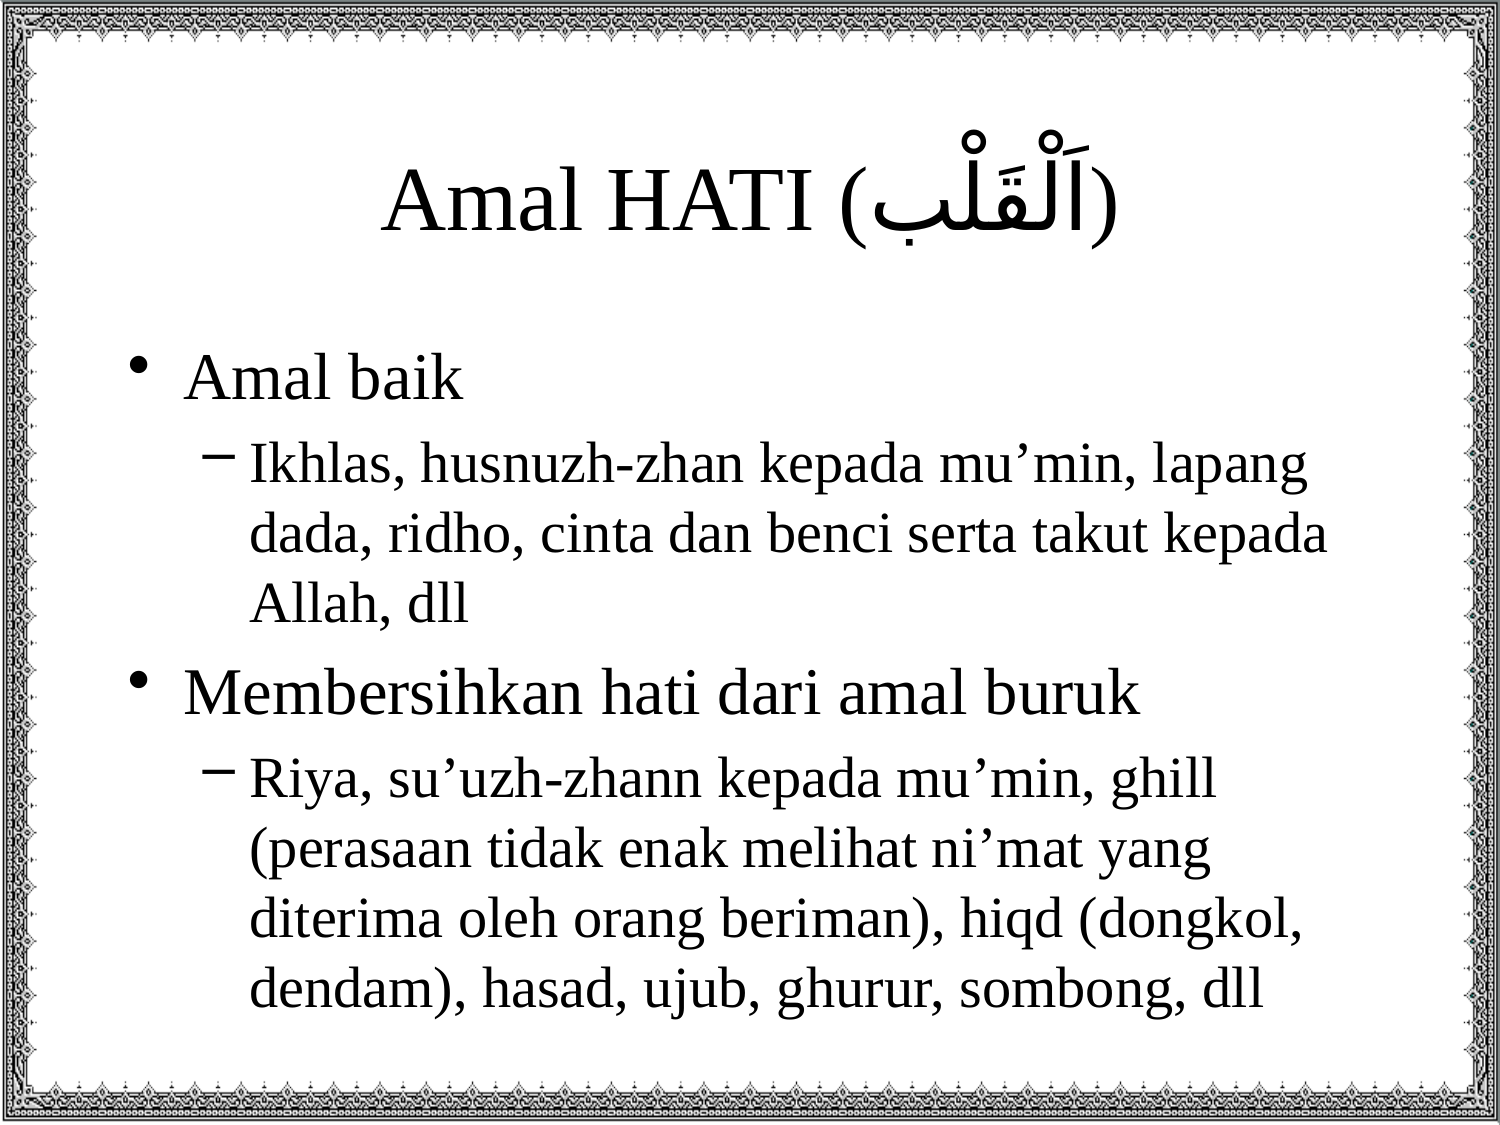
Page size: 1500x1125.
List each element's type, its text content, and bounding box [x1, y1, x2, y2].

list Amal baik Ikhlas, husnuzh-zhan kepada mu’min, lapang dada, ridho, cinta dan benci serta takut kepada Allah, dll Membersihkan hati dari amal buruk Riya, su’uzh-zhann kepada mu’min, ghill (perasaan tidak enak melihat ni’mat yang diterima oleh orang beriman), hiqd (dongkol, dendam), hasad, ujub, ghurur, sombong, dll [112, 324, 1388, 1001]
title Amal HATI (اَلْقَلْب) [112, 99, 1388, 288]
picture [0, 0, 1500, 1125]
